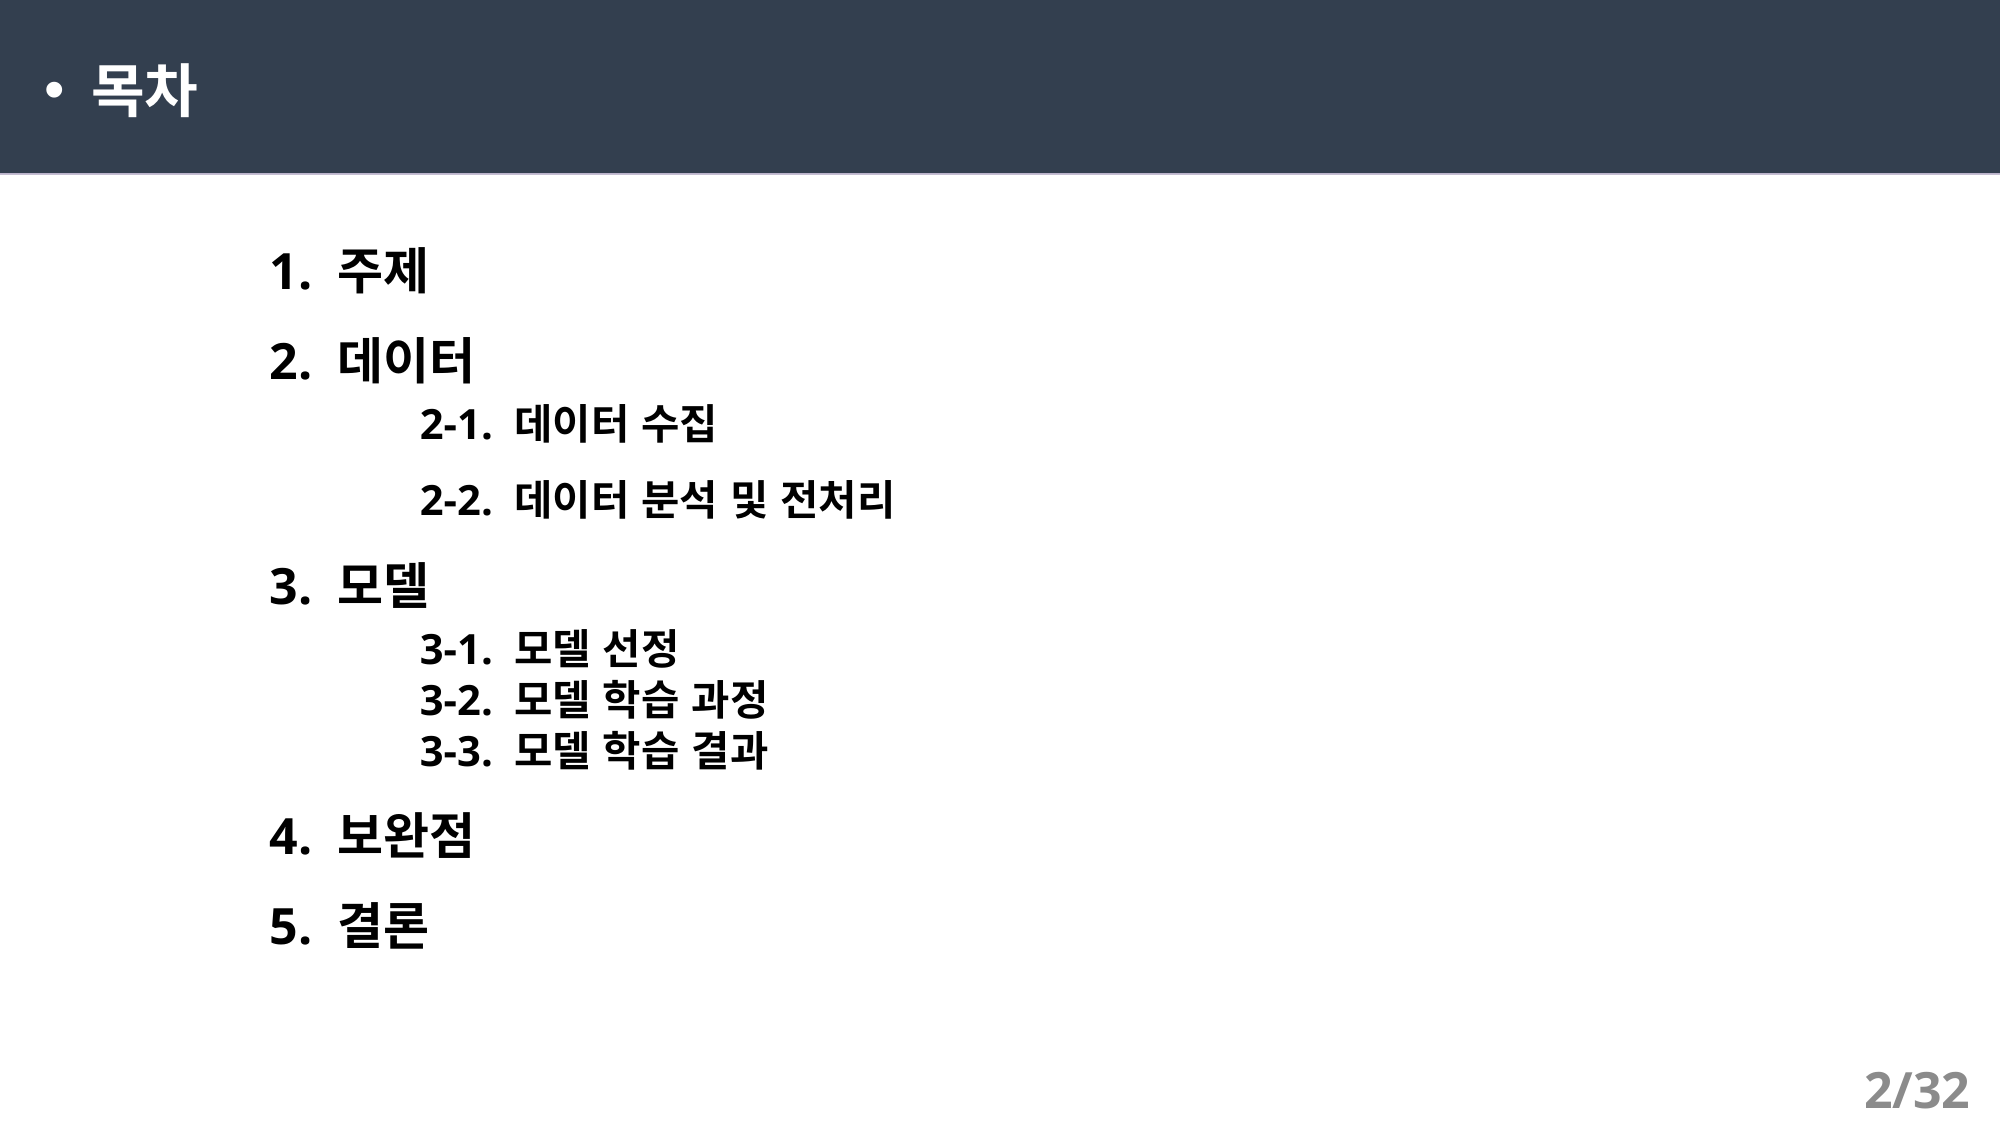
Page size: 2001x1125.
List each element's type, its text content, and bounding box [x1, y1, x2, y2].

text_box 1. 주제 2. 데이터 2-1. 데이터 수집 2-2. 데이터 분석 및 전처리 3. 모델 3-1. 모델 선정 3-2. 모델 학습 과정 3-3. 모델 학습 결과 4. 보완점 5. 결론 [104, 187, 1896, 1066]
text_box 목차 [29, 47, 455, 132]
text_box [0, 0, 2000, 174]
text_box 2/32 [1535, 1062, 1986, 1123]
